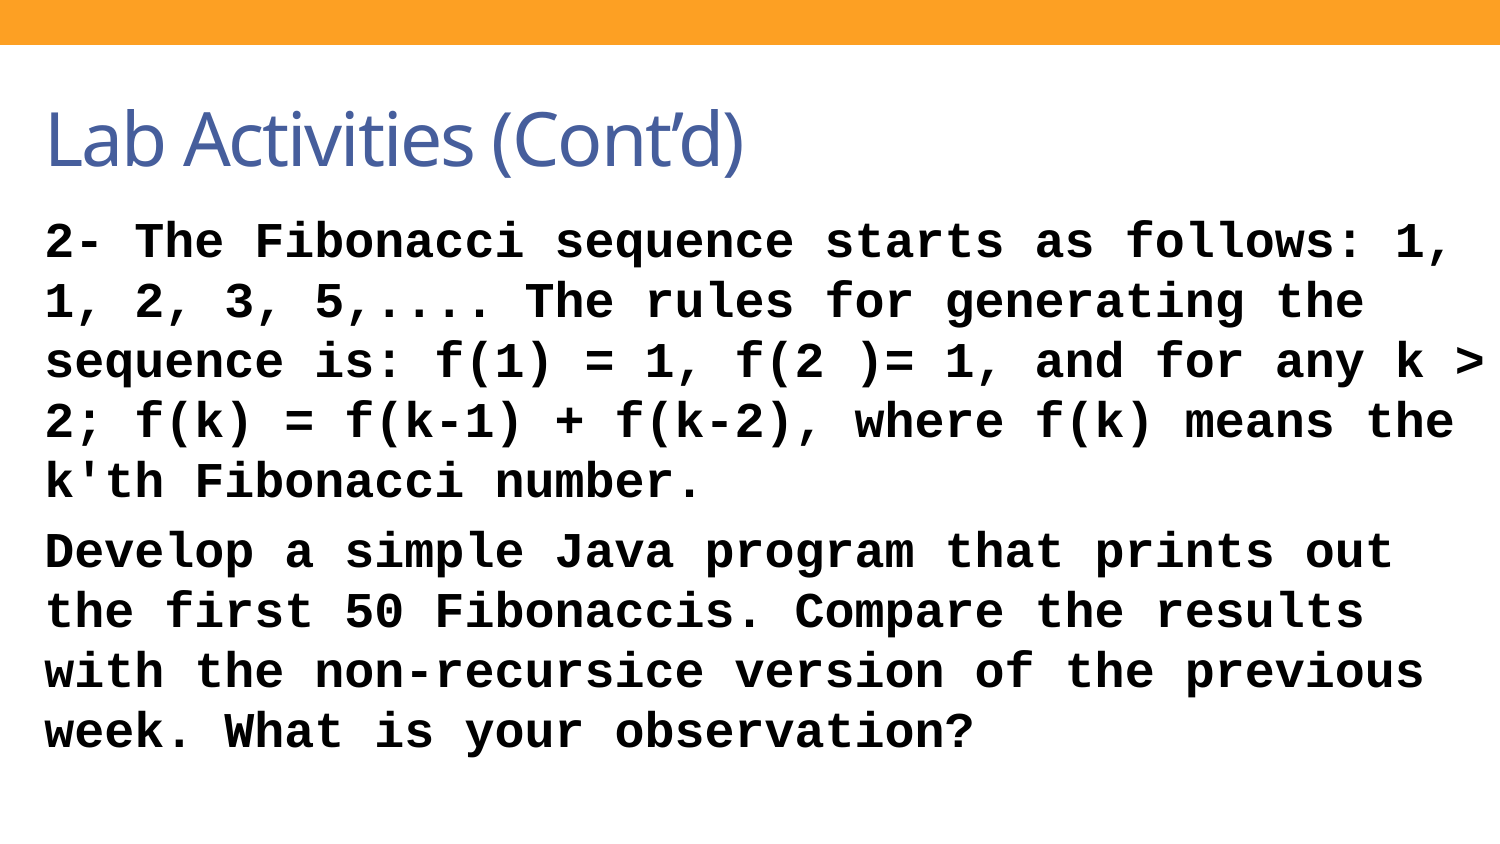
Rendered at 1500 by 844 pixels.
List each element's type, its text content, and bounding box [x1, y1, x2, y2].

list 2- The Fibonacci sequence starts as follows: 1, 1, 2, 3, 5,.... The rules for generating the sequence is: f(1) = 1, f(2 )= 1, and for any k > 2; f(k) = f(k-1) + f(k-2), where f(k) means the k'th Fibonacci number. Develop a simple Java program that prints out the first 50 Fibonaccis. Compare the results with the non-recursice version of the previous week. What is your observation? [29, 200, 1500, 844]
title Lab Activities (Cont’d) [29, 75, 1380, 197]
